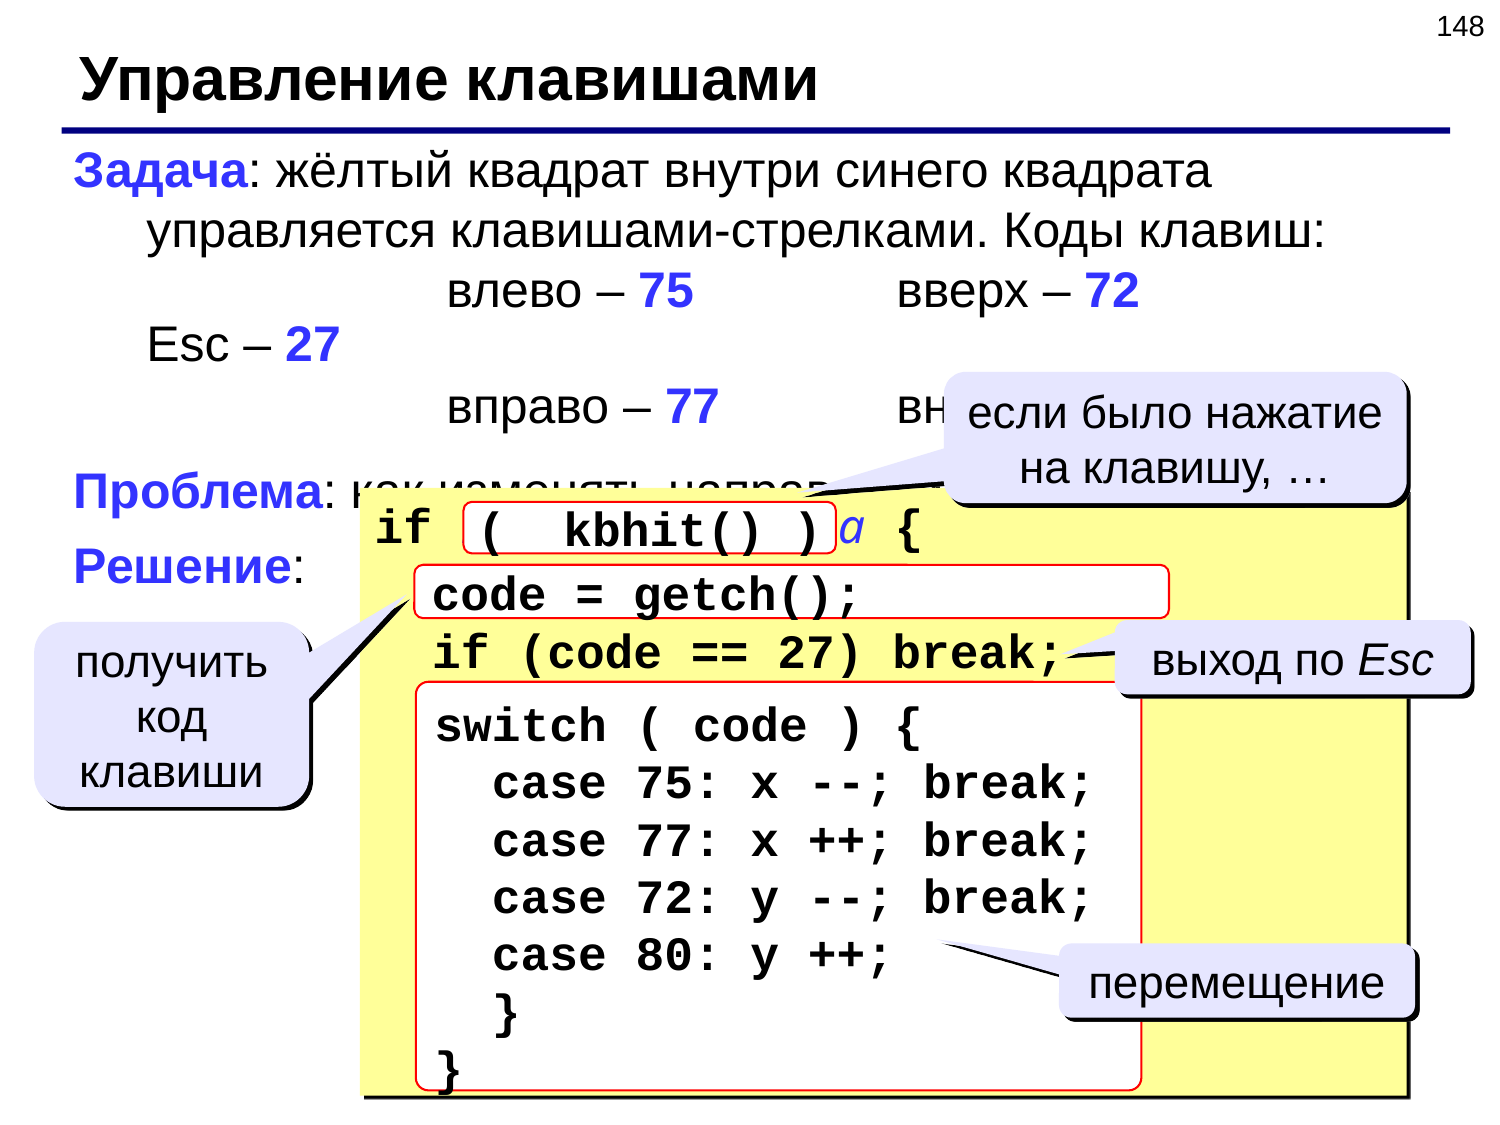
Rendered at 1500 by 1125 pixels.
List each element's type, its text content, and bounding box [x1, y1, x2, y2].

text_box перемещение [936, 939, 1416, 1018]
text_box Управление клавишами [64, 31, 1401, 121]
slide_number 148 [1149, 0, 1500, 79]
text_box получить код клавиши [34, 594, 407, 807]
text_box Задача: жёлтый квадрат внутри синего квадрата управляется клавишами-стрелками. Коды клавиш: влево – 75 вверх – 72 Esc – 27 вправо – 77 вниз – 80 Проблема: как изменять направление движения? Решение: [59, 129, 1441, 602]
text_box ( kbhit() ) [463, 501, 836, 554]
text_box выход по Esc [1060, 620, 1471, 695]
text_box switch ( code ) { case 75: x --; break; case 77: x ++; break; case 72: y --; break; case 80: y ++; } } [415, 681, 1142, 1091]
text_box code = getch(); [414, 564, 1169, 619]
text_box if нажата клавиша { получить код клавиши - code if (code == 27) break; if (code == 75) x --; if (code == 77) x ++; if (code == 72) y --; if (code == 80) y ++; } [359, 487, 1407, 1096]
text_box если было нажатие на клавишу, … [797, 371, 1407, 504]
